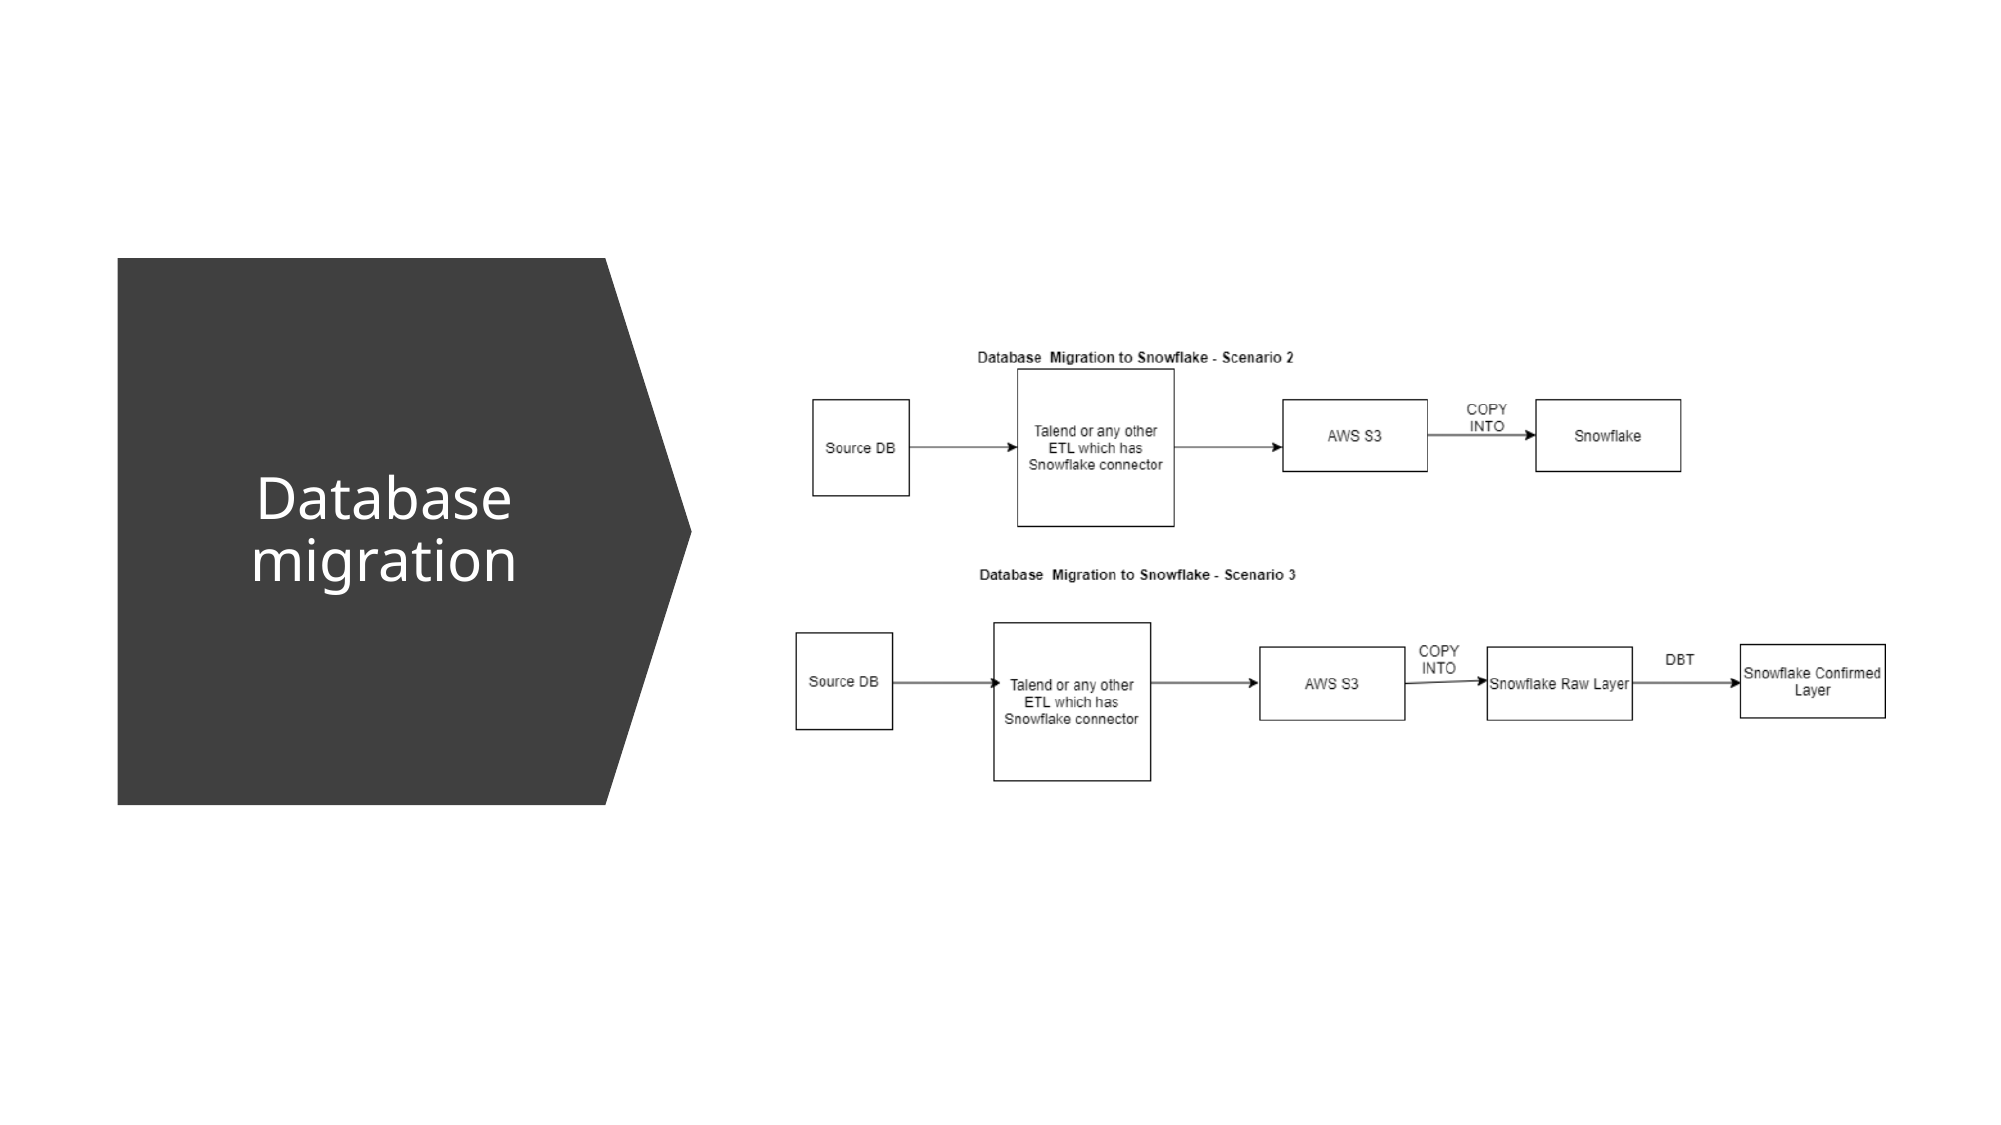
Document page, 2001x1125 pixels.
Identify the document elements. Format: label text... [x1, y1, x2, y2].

text_box [116, 257, 693, 807]
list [783, 341, 1896, 784]
title Database migration [168, 322, 601, 741]
